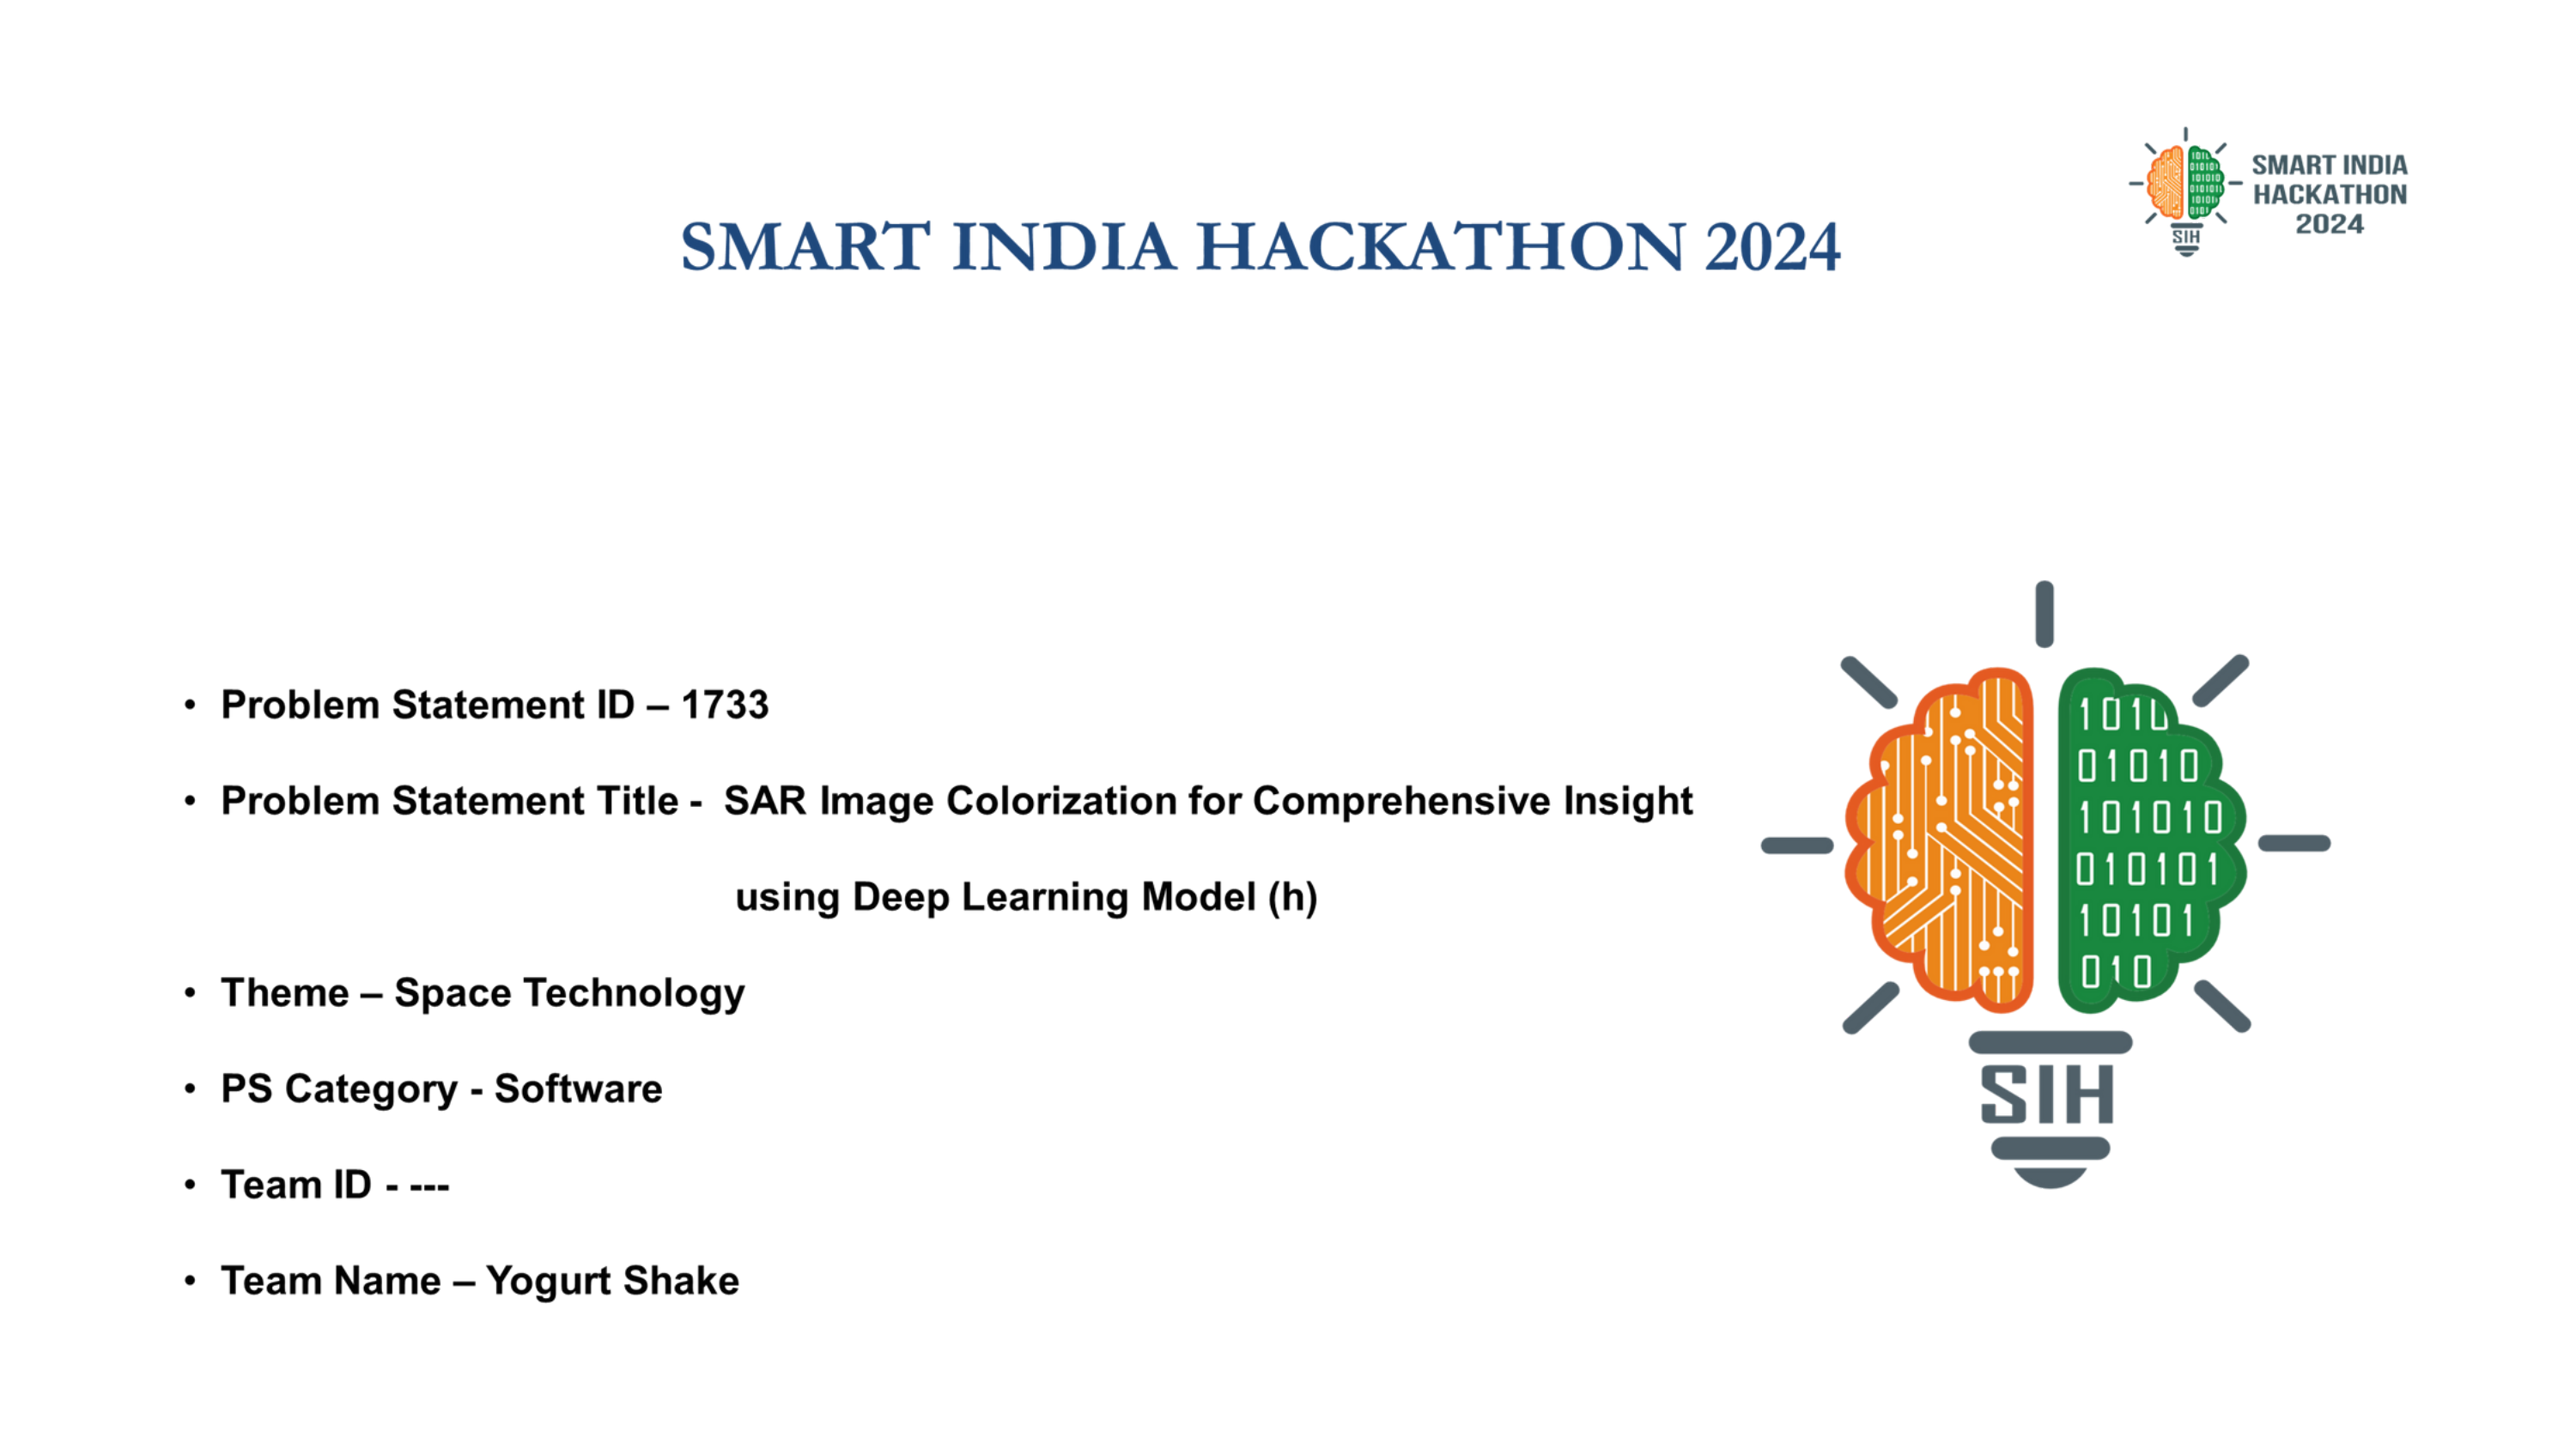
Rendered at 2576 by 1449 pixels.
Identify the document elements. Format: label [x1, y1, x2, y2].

text_box [161, 120, 2415, 1328]
